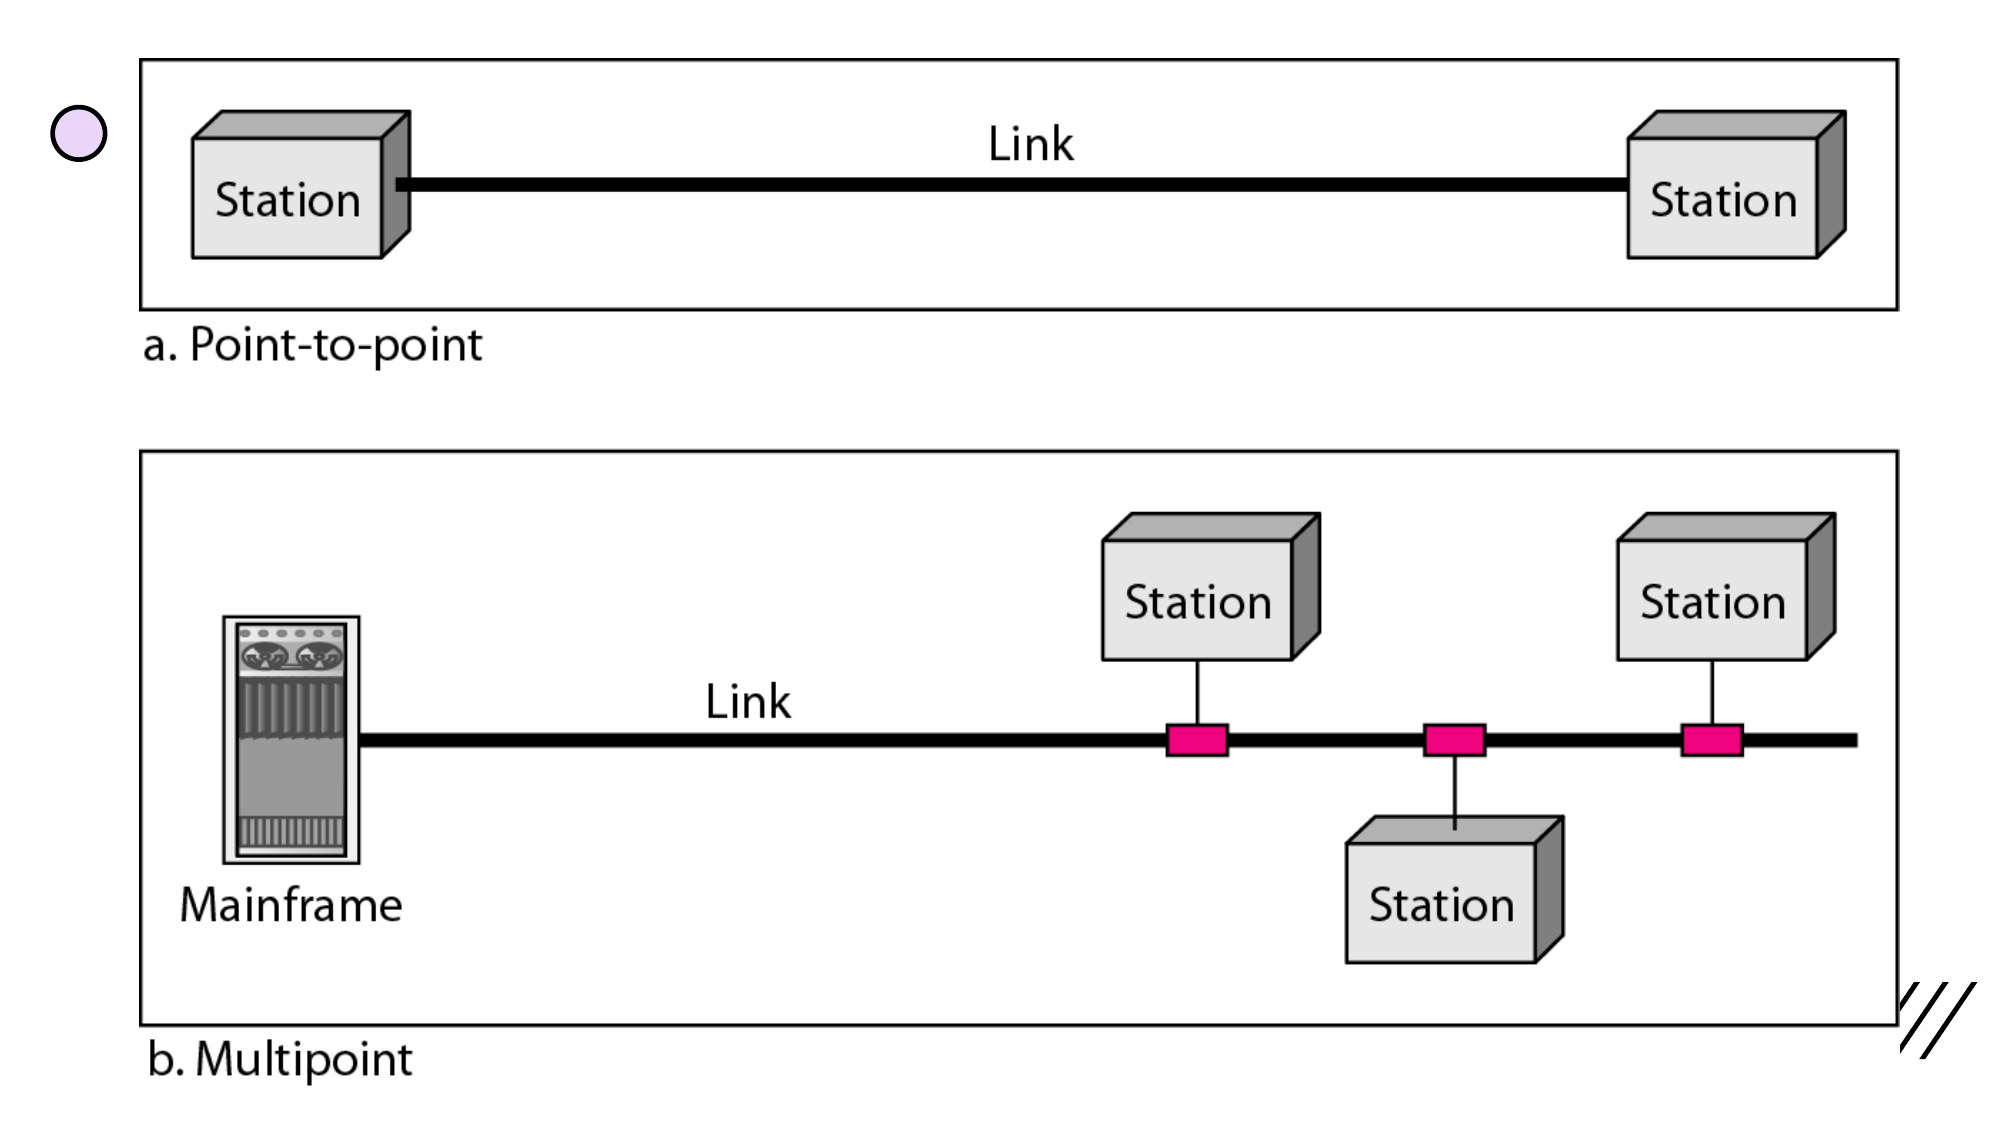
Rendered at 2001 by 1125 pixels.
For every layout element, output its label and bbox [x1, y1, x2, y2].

picture [139, 58, 1900, 1090]
